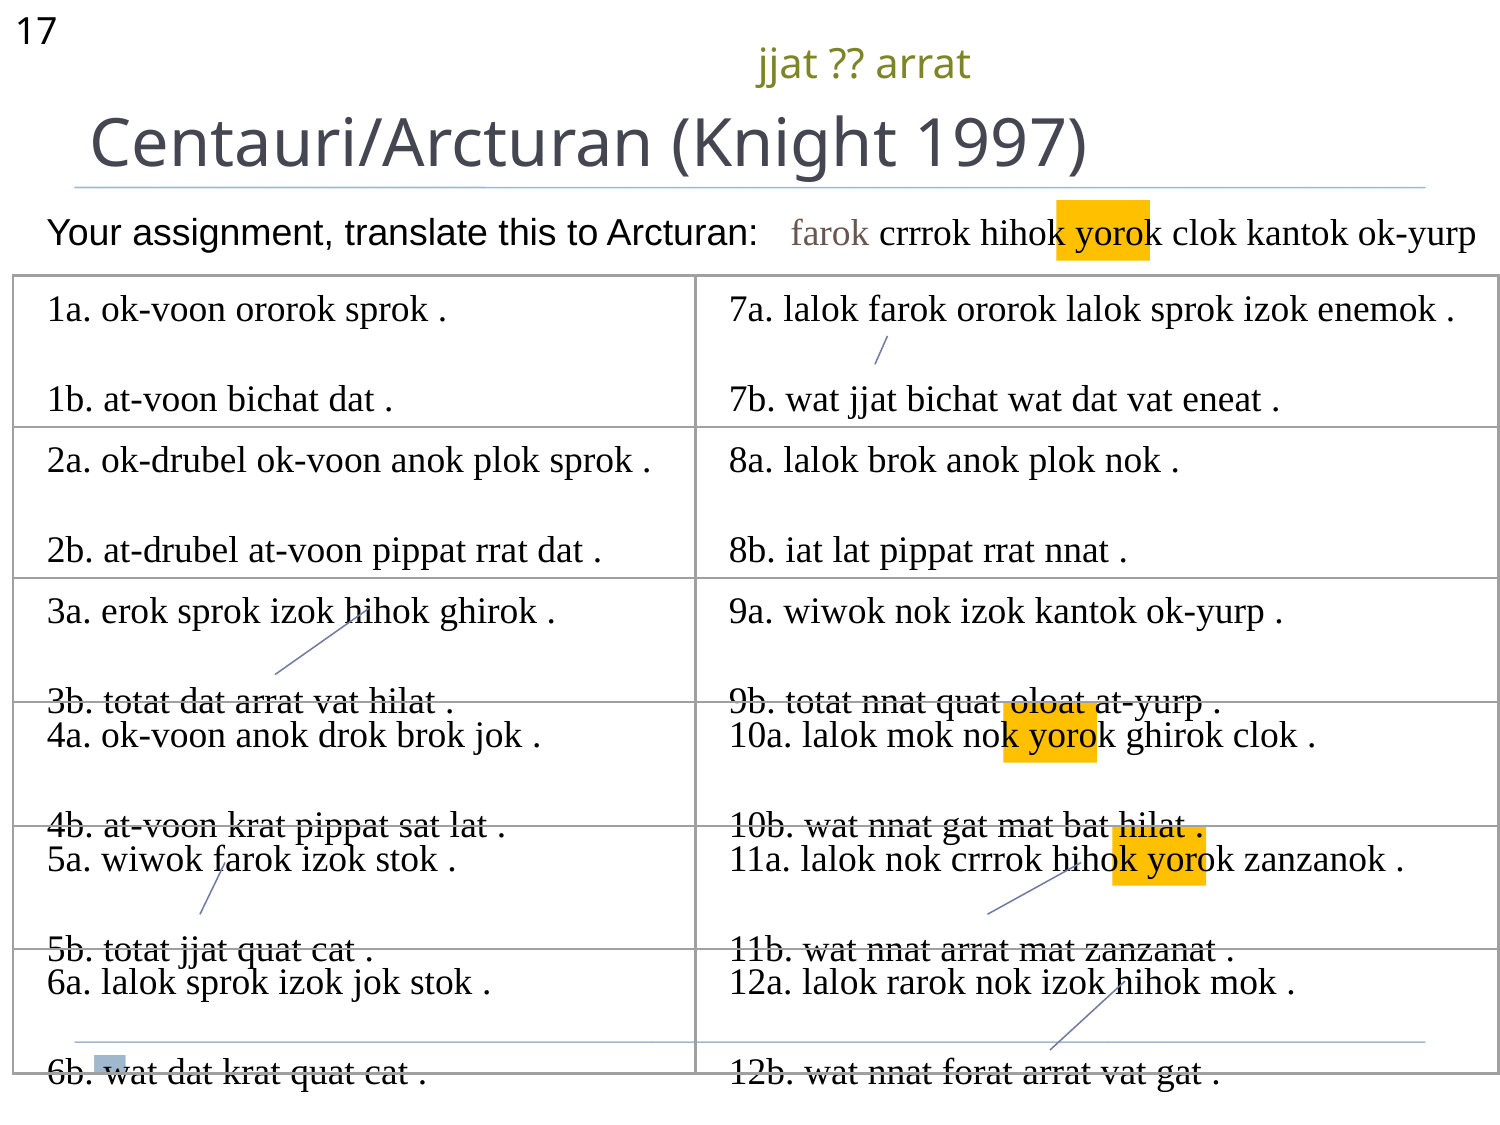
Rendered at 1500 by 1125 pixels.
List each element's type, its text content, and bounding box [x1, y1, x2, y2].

text_box jjat ?? arrat [743, 29, 1010, 95]
text_box <number> [0, 0, 1500, 1125]
